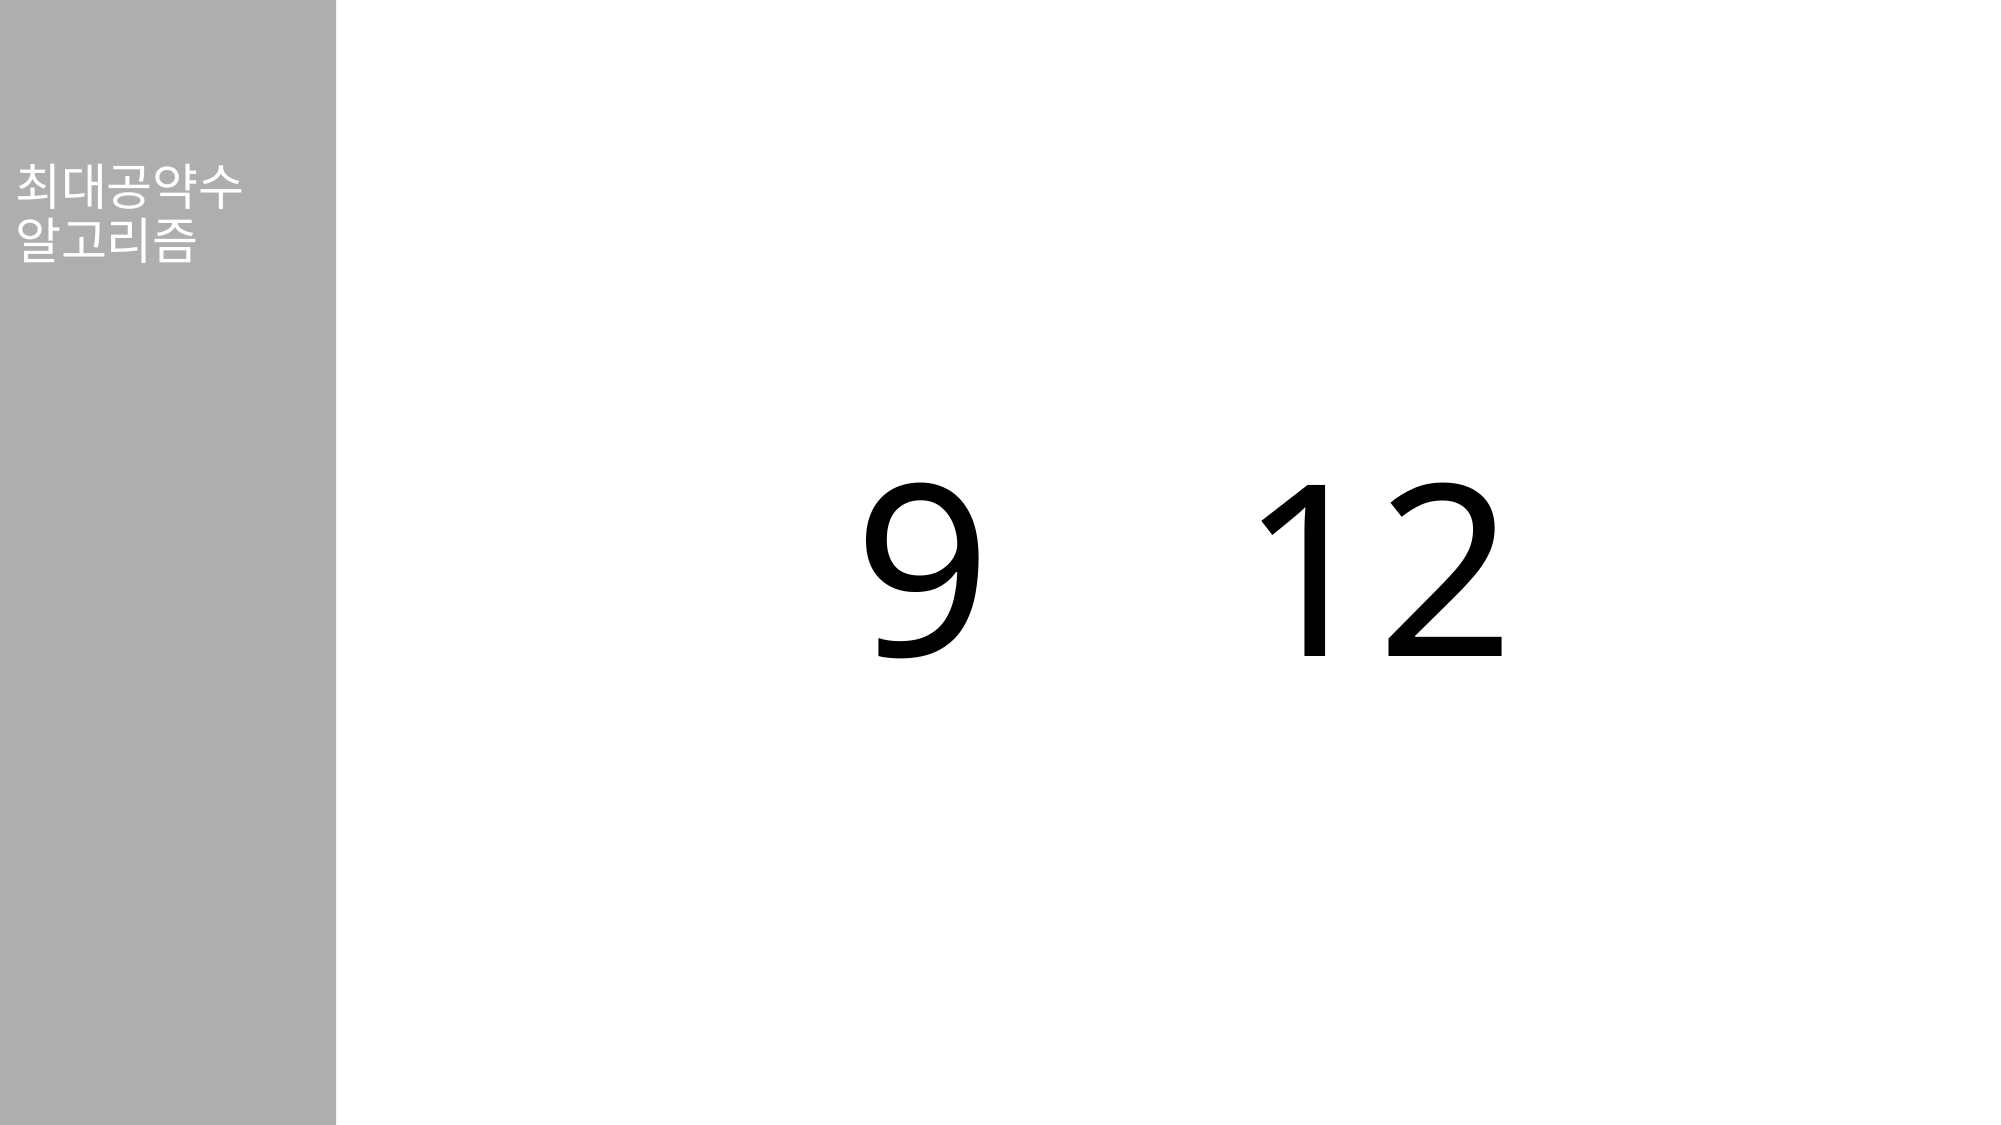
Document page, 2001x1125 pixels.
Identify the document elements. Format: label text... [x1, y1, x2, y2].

title 최대공약수 알고리즘 [0, 154, 337, 279]
text_box 9 12 [451, 409, 1918, 712]
